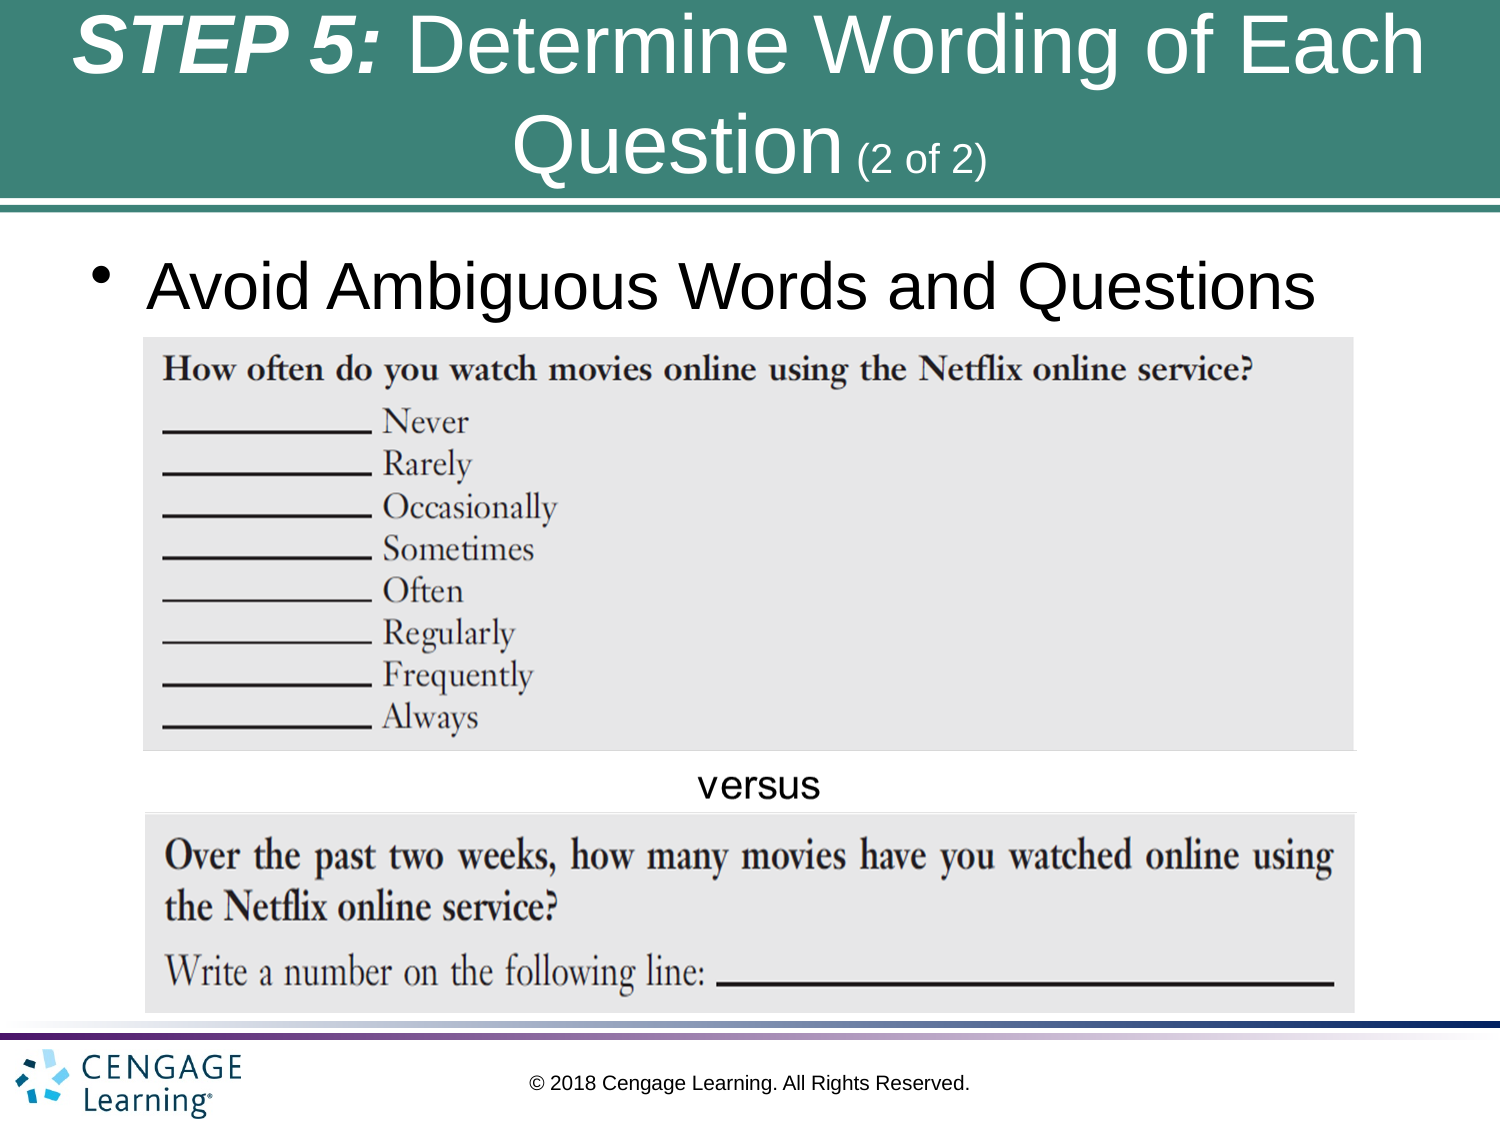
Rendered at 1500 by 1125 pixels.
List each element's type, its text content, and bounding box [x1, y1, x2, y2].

picture [15, 1049, 241, 1119]
title STEP 5: Determine Wording of Each Question (2 of 2) [37, 0, 1463, 181]
list Avoid Ambiguous Words and Questions [74, 234, 1396, 338]
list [142, 337, 1358, 1013]
